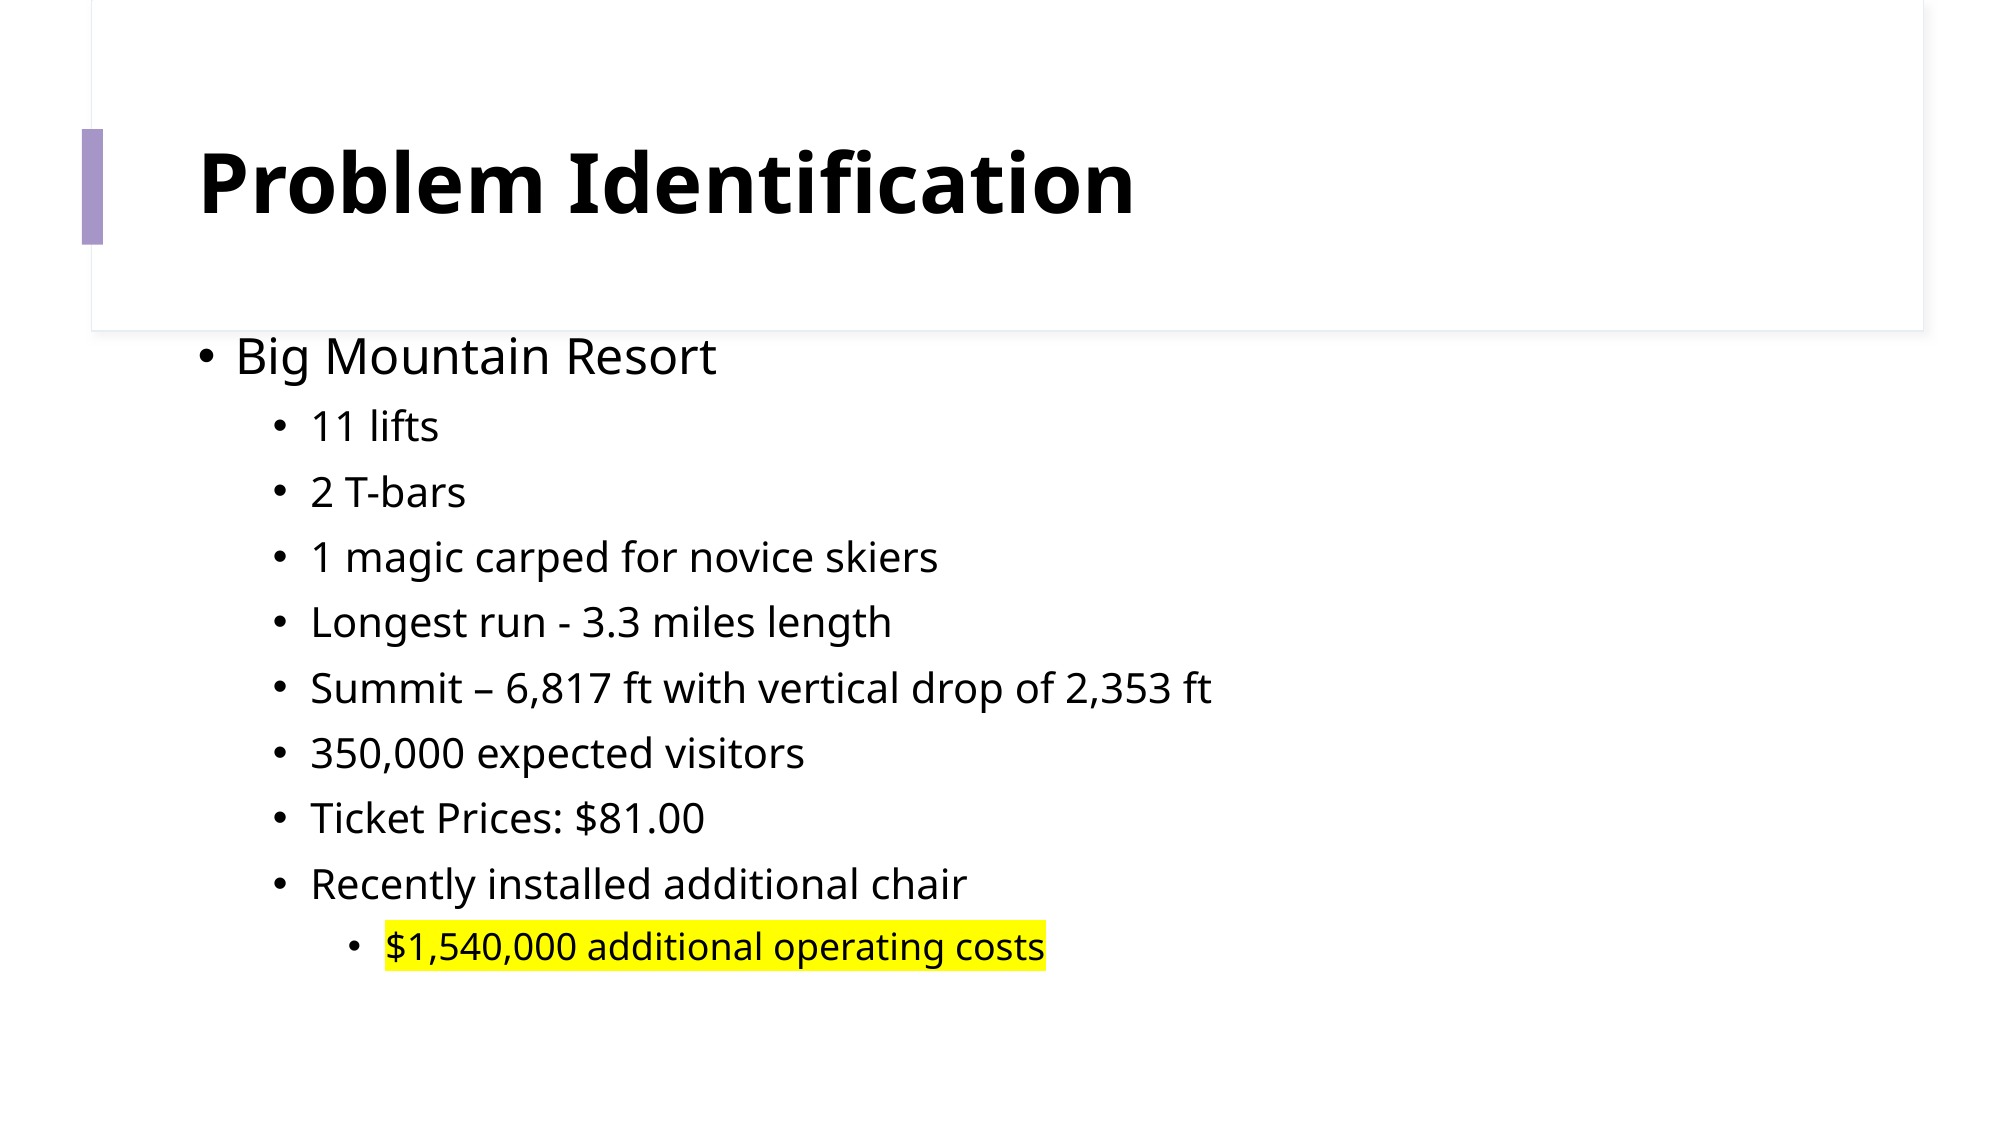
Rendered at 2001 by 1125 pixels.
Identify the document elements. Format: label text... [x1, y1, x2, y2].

list Big Mountain Resort 11 lifts 2 T-bars 1 magic carped for novice skiers Longest run - 3.3 miles length Summit – 6,817 ft with vertical drop of 2,353 ft 350,000 expected visitors Ticket Prices: $81.00 Recently installed additional chair $1,540,000 additional operating costs [183, 311, 1851, 1013]
title Problem Identification [183, 90, 1851, 284]
